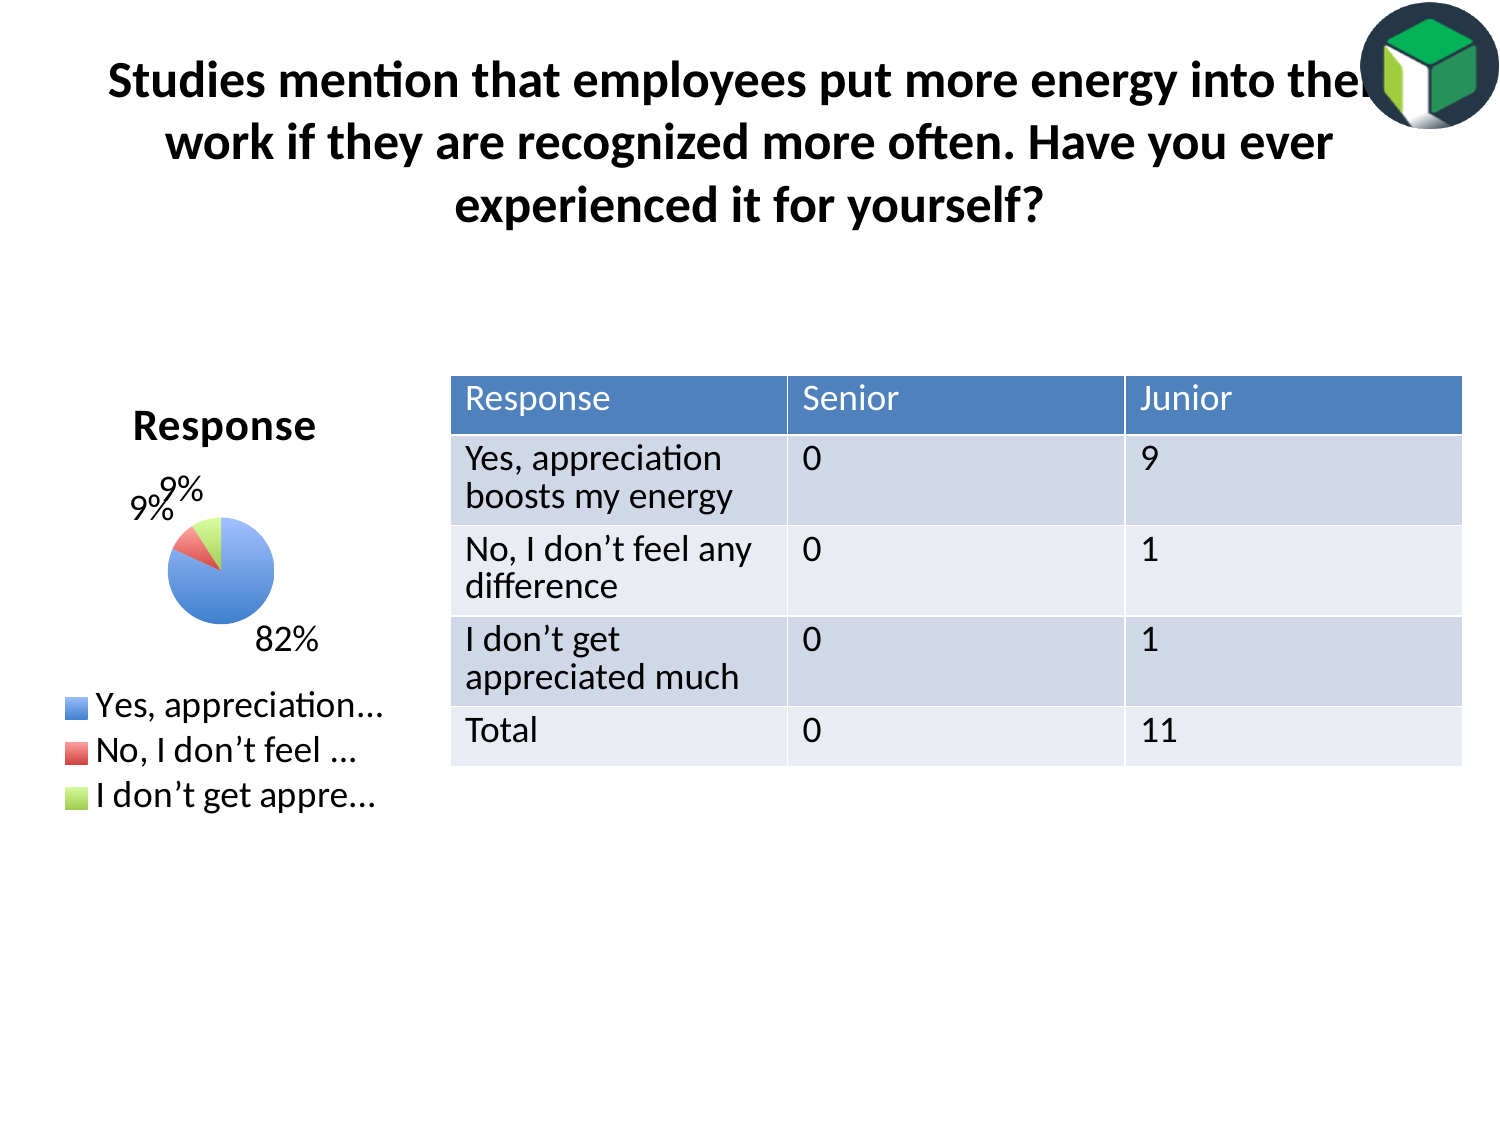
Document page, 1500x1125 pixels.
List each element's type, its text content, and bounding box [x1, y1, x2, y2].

table_cell Yes, appreciation boosts my energy [454, 436, 787, 525]
table_cell 1 [1126, 617, 1462, 706]
table_cell No, I don’t feel any difference [454, 526, 787, 615]
table_cell 11 [1126, 707, 1462, 766]
table_cell 1 [1126, 526, 1462, 615]
table_cell 0 [788, 526, 1124, 615]
table_cell 9 [1126, 436, 1462, 525]
table_header Response [452, 376, 787, 434]
table_cell I don’t get appreciated much [454, 617, 787, 706]
table_cell 0 [788, 617, 1124, 706]
table_header Junior [1126, 376, 1462, 434]
picture [1360, 2, 1499, 130]
title Studies mention that employees put more energy into their work if they are recognized more often. Have you ever experienced it for yourself? [75, 45, 1425, 233]
table_cell Total [454, 707, 787, 766]
table_cell 0 [788, 707, 1124, 766]
table_header Senior [788, 376, 1124, 434]
chart [0, 374, 451, 826]
table_cell 0 [788, 436, 1124, 525]
